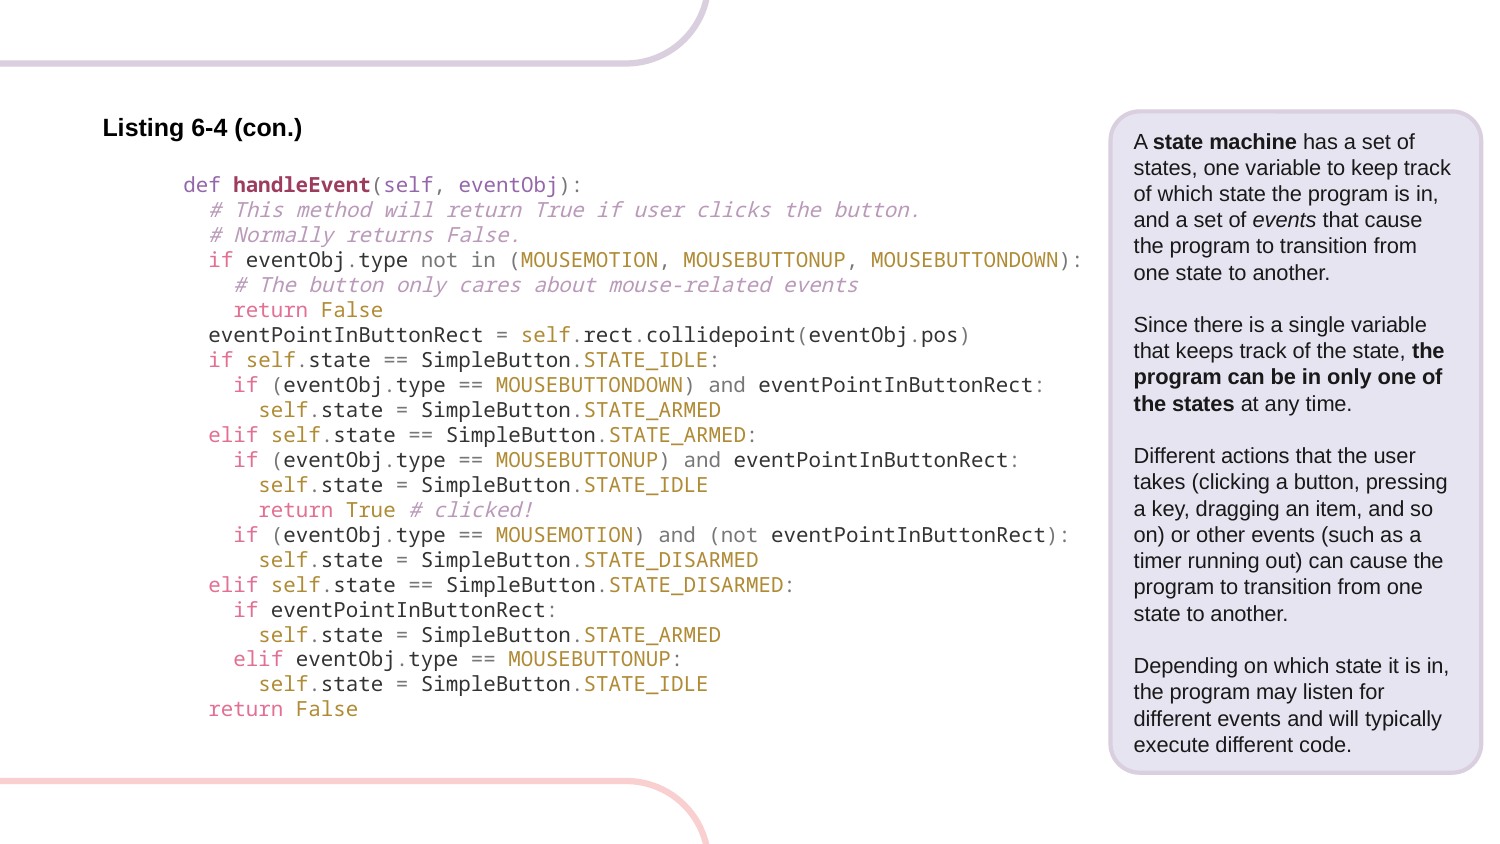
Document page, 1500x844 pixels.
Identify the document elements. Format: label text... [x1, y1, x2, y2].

text_box Listing 6-4 (con.) [87, 103, 947, 149]
text_box A state machine has a set of states, one variable to keep track of which state the program is in, and a set of events that cause the program to transition from one state to another. Since there is a single variable that keeps track of the state, the program can be in only one of the states at any time. Different actions that the user takes (clicking a button, pressing a key, dragging an item, and so on) or other events (such as a timer running out) can cause the program to transition from one state to another. Depending on which state it is in, the program may listen for different events and will typically execute different code. [1108, 109, 1484, 775]
text_box def handleEvent(self, eventObj): # This method will return True if user clicks the button. # Normally returns False. if eventObj.type not in (MOUSEMOTION, MOUSEBUTTONUP, MOUSEBUTTONDOWN): # The button only cares about mouse-related events return False eventPointInButtonRect = self.rect.collidepoint(eventObj.pos) if self.state == SimpleButton.STATE_IDLE: if (eventObj.type == MOUSEBUTTONDOWN) and eventPointInButtonRect: self.state = SimpleButton.STATE_ARMED elif self.state == SimpleButton.STATE_ARMED: if (eventObj.type == MOUSEBUTTONUP) and eventPointInButtonRect: self.state = SimpleButton.STATE_IDLE return True # clicked! if (eventObj.type == MOUSEMOTION) and (not eventPointInButtonRect): self.state = SimpleButton.STATE_DISARMED elif self.state == SimpleButton.STATE_DISARMED: if eventPointInButtonRect: self.state = SimpleButton.STATE_ARMED elif eventObj.type == MOUSEBUTTONUP: self.state = SimpleButton.STATE_IDLE return False [168, 164, 1108, 729]
